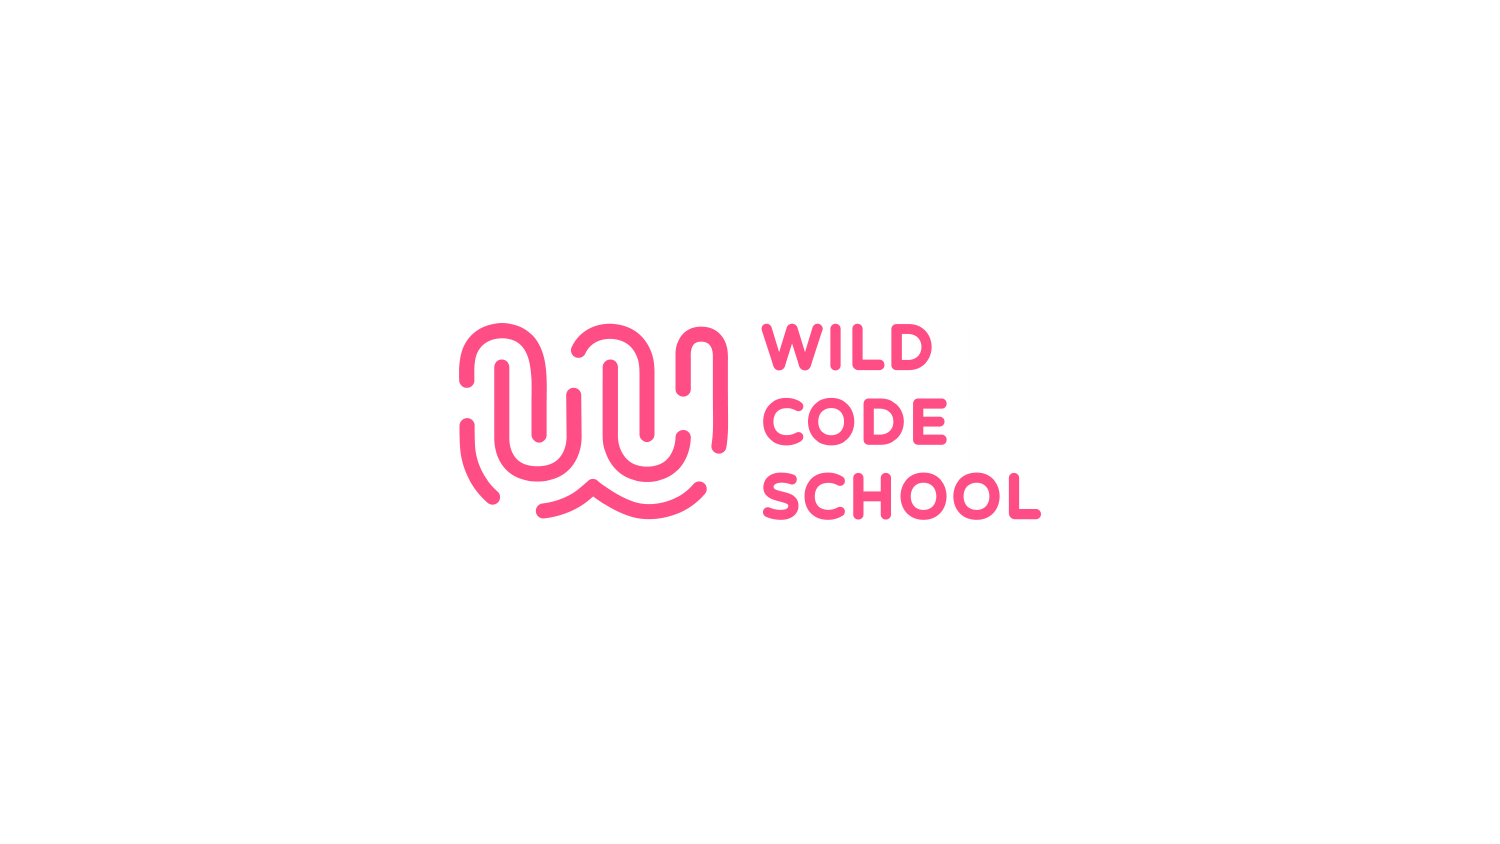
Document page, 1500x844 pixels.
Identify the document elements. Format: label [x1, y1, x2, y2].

picture [459, 323, 1041, 520]
